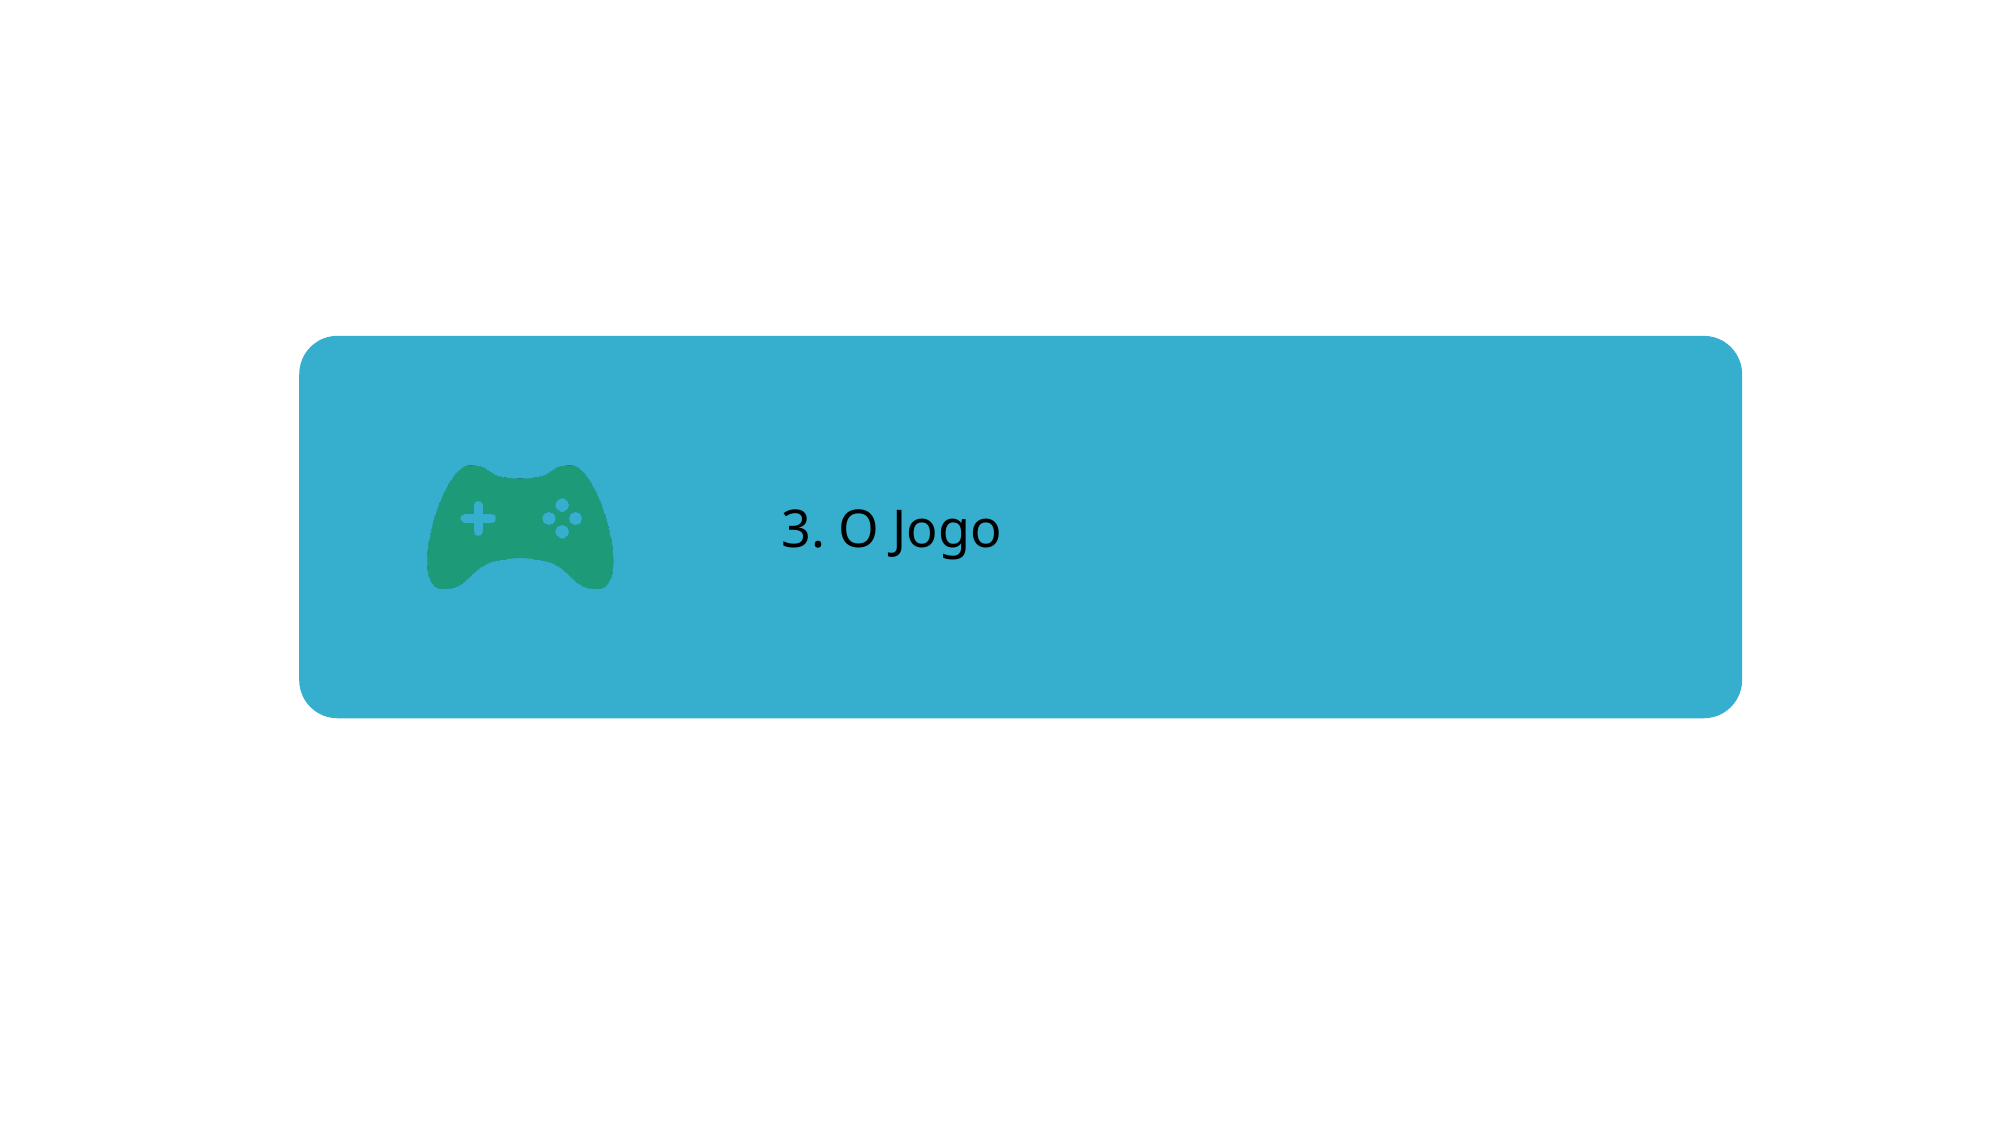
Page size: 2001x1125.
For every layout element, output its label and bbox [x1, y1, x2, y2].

text_box [299, 0, 1743, 1125]
